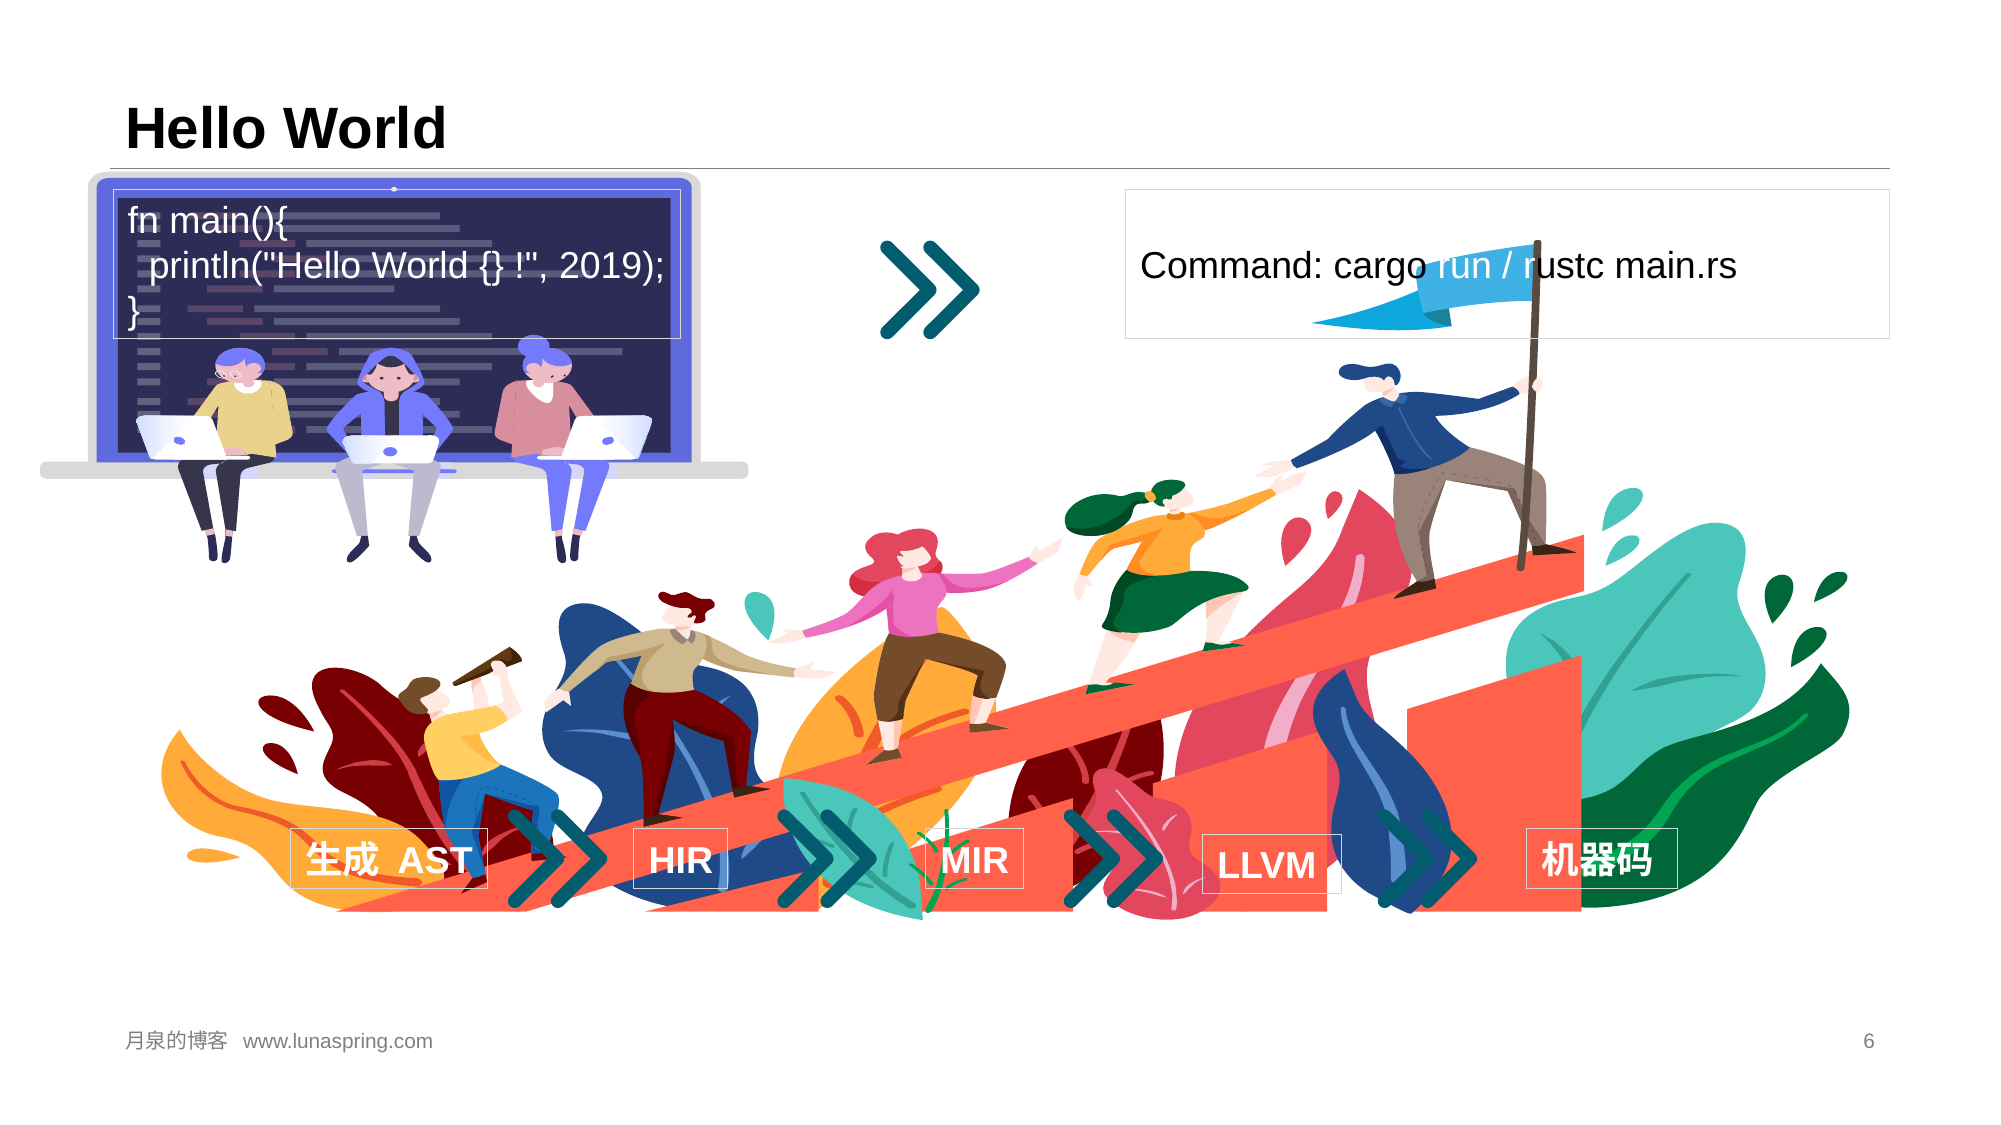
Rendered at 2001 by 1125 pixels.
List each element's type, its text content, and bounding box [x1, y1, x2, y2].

footer 月泉的博客 www.lunaspring.com [109, 1023, 790, 1058]
slide_number 6 [1412, 1023, 1890, 1058]
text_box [139, 239, 1861, 924]
text_box Command: cargo run / rustc main.rs [1125, 189, 1890, 339]
title Hello World [109, 0, 1890, 169]
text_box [40, 171, 749, 565]
